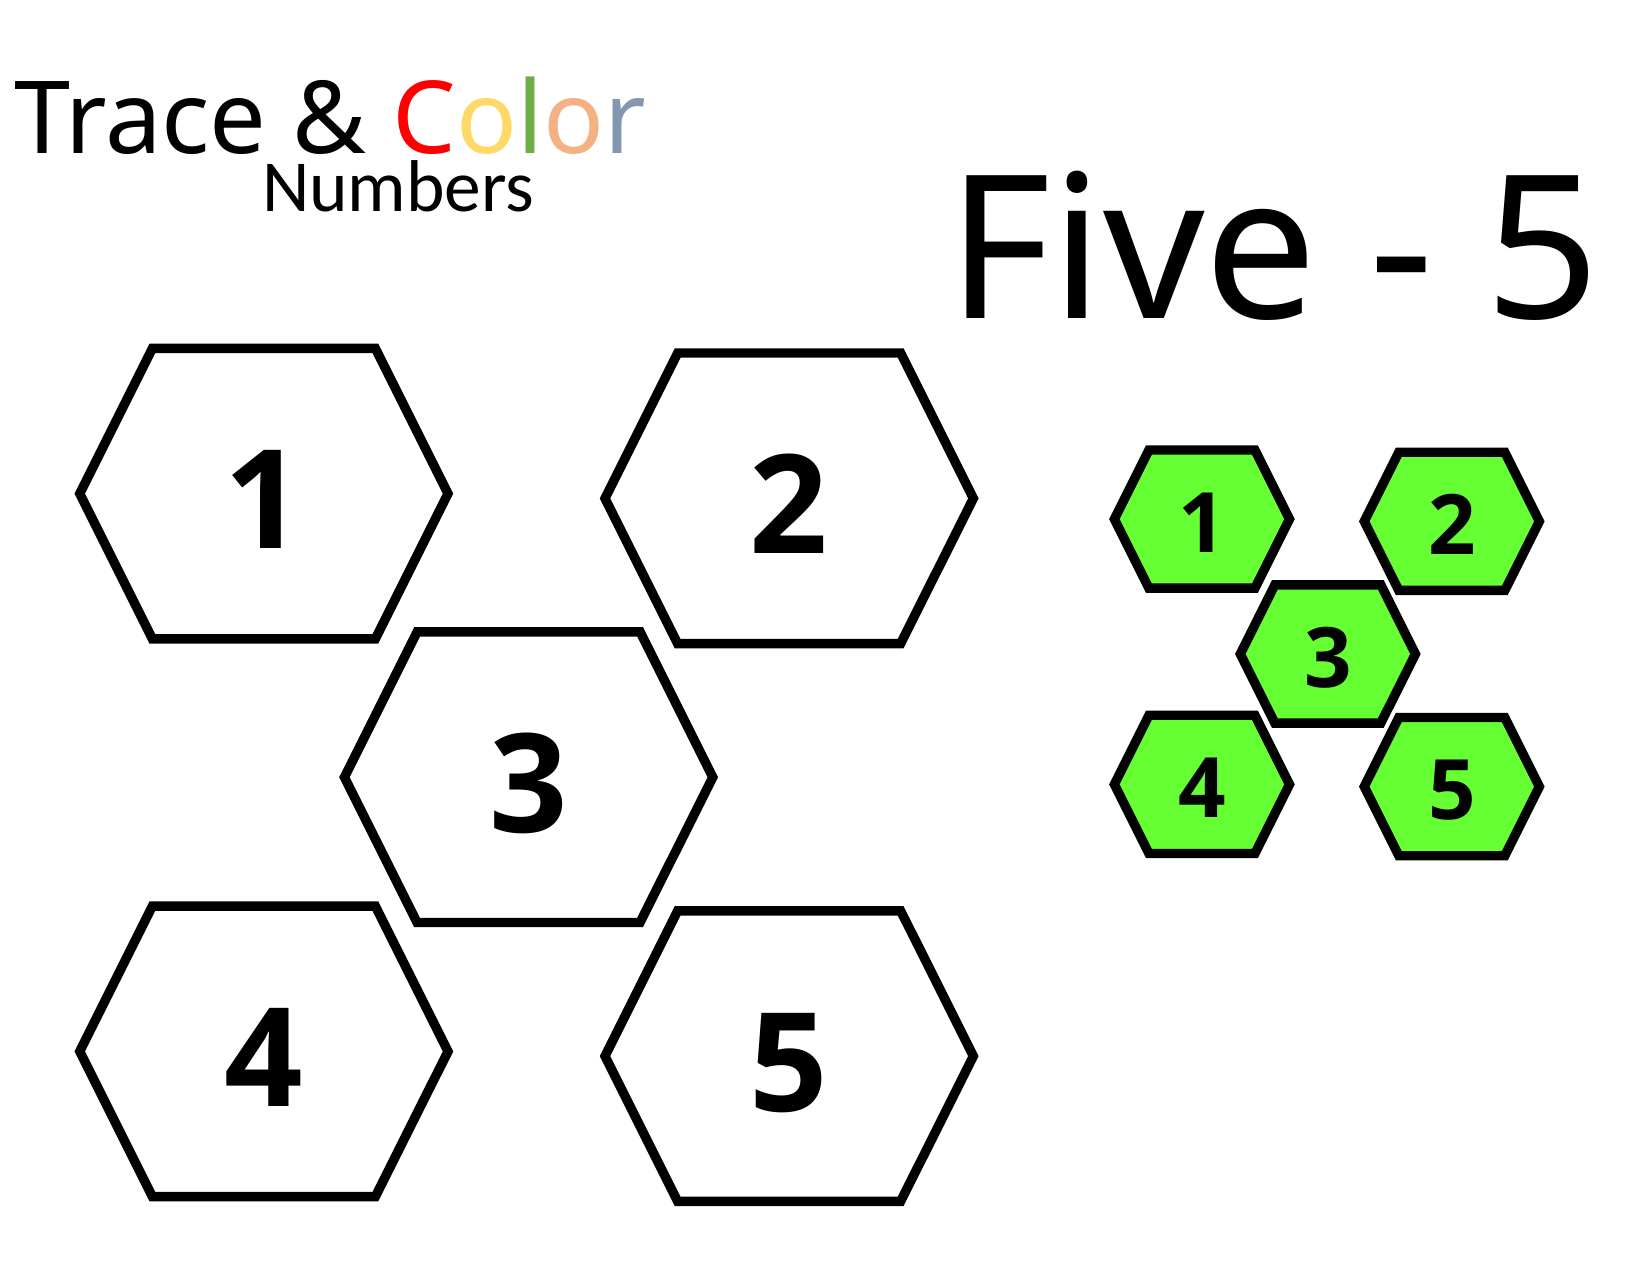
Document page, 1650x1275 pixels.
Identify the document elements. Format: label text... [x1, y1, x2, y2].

text_box 1 [1113, 448, 1291, 590]
text_box 4 [78, 905, 450, 1198]
text_box Numbers [14, 130, 783, 234]
text_box Trace & Color [0, 45, 827, 181]
text_box 4 [1113, 714, 1291, 855]
text_box 3 [1239, 583, 1417, 725]
text_box 5 [1363, 716, 1541, 857]
text_box Five - 5 [933, 111, 1619, 366]
text_box 1 [78, 347, 450, 640]
text_box 3 [343, 630, 714, 924]
text_box 2 [603, 351, 975, 645]
text_box 5 [603, 909, 975, 1203]
text_box 2 [1363, 451, 1541, 592]
